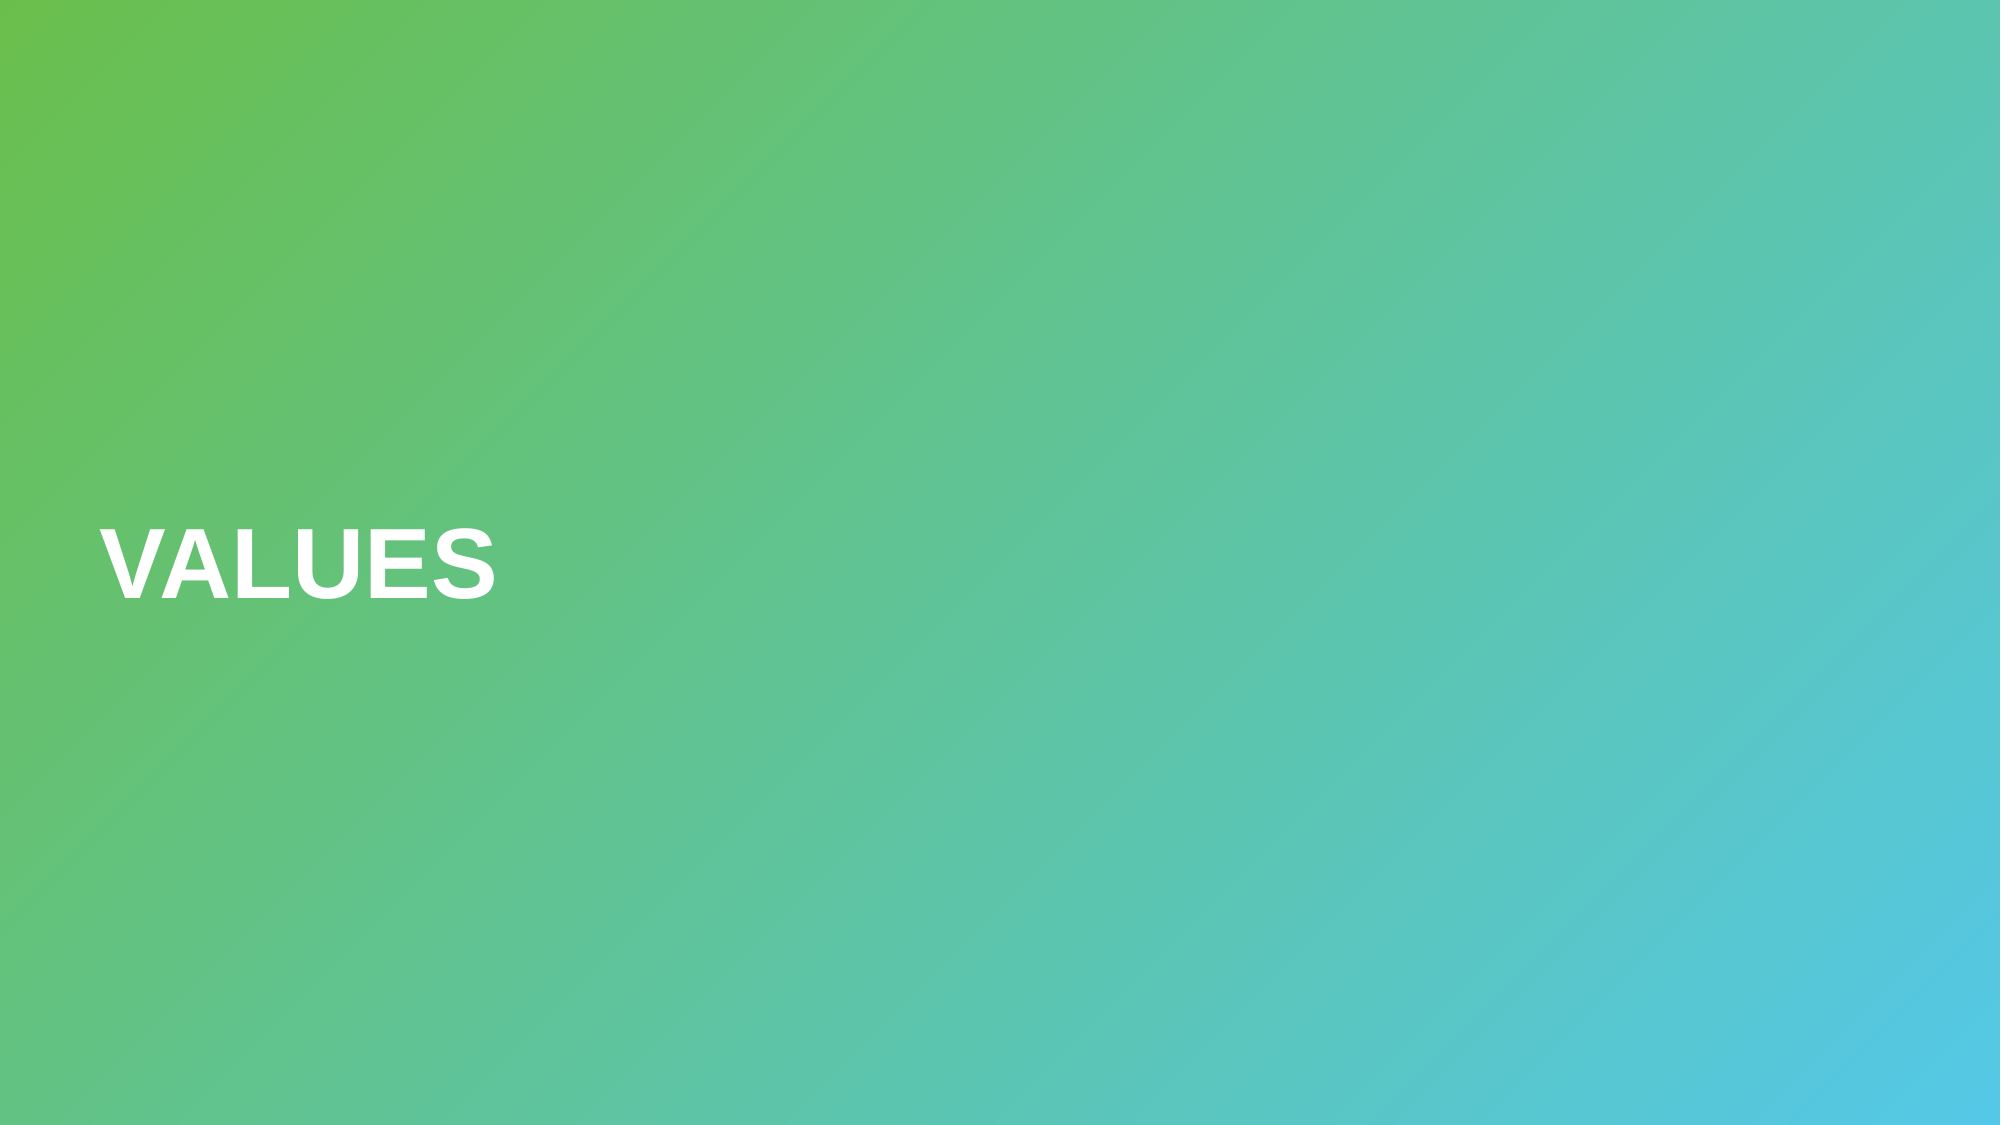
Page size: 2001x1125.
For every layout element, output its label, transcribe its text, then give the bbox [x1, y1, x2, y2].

title values [99, 504, 1900, 621]
